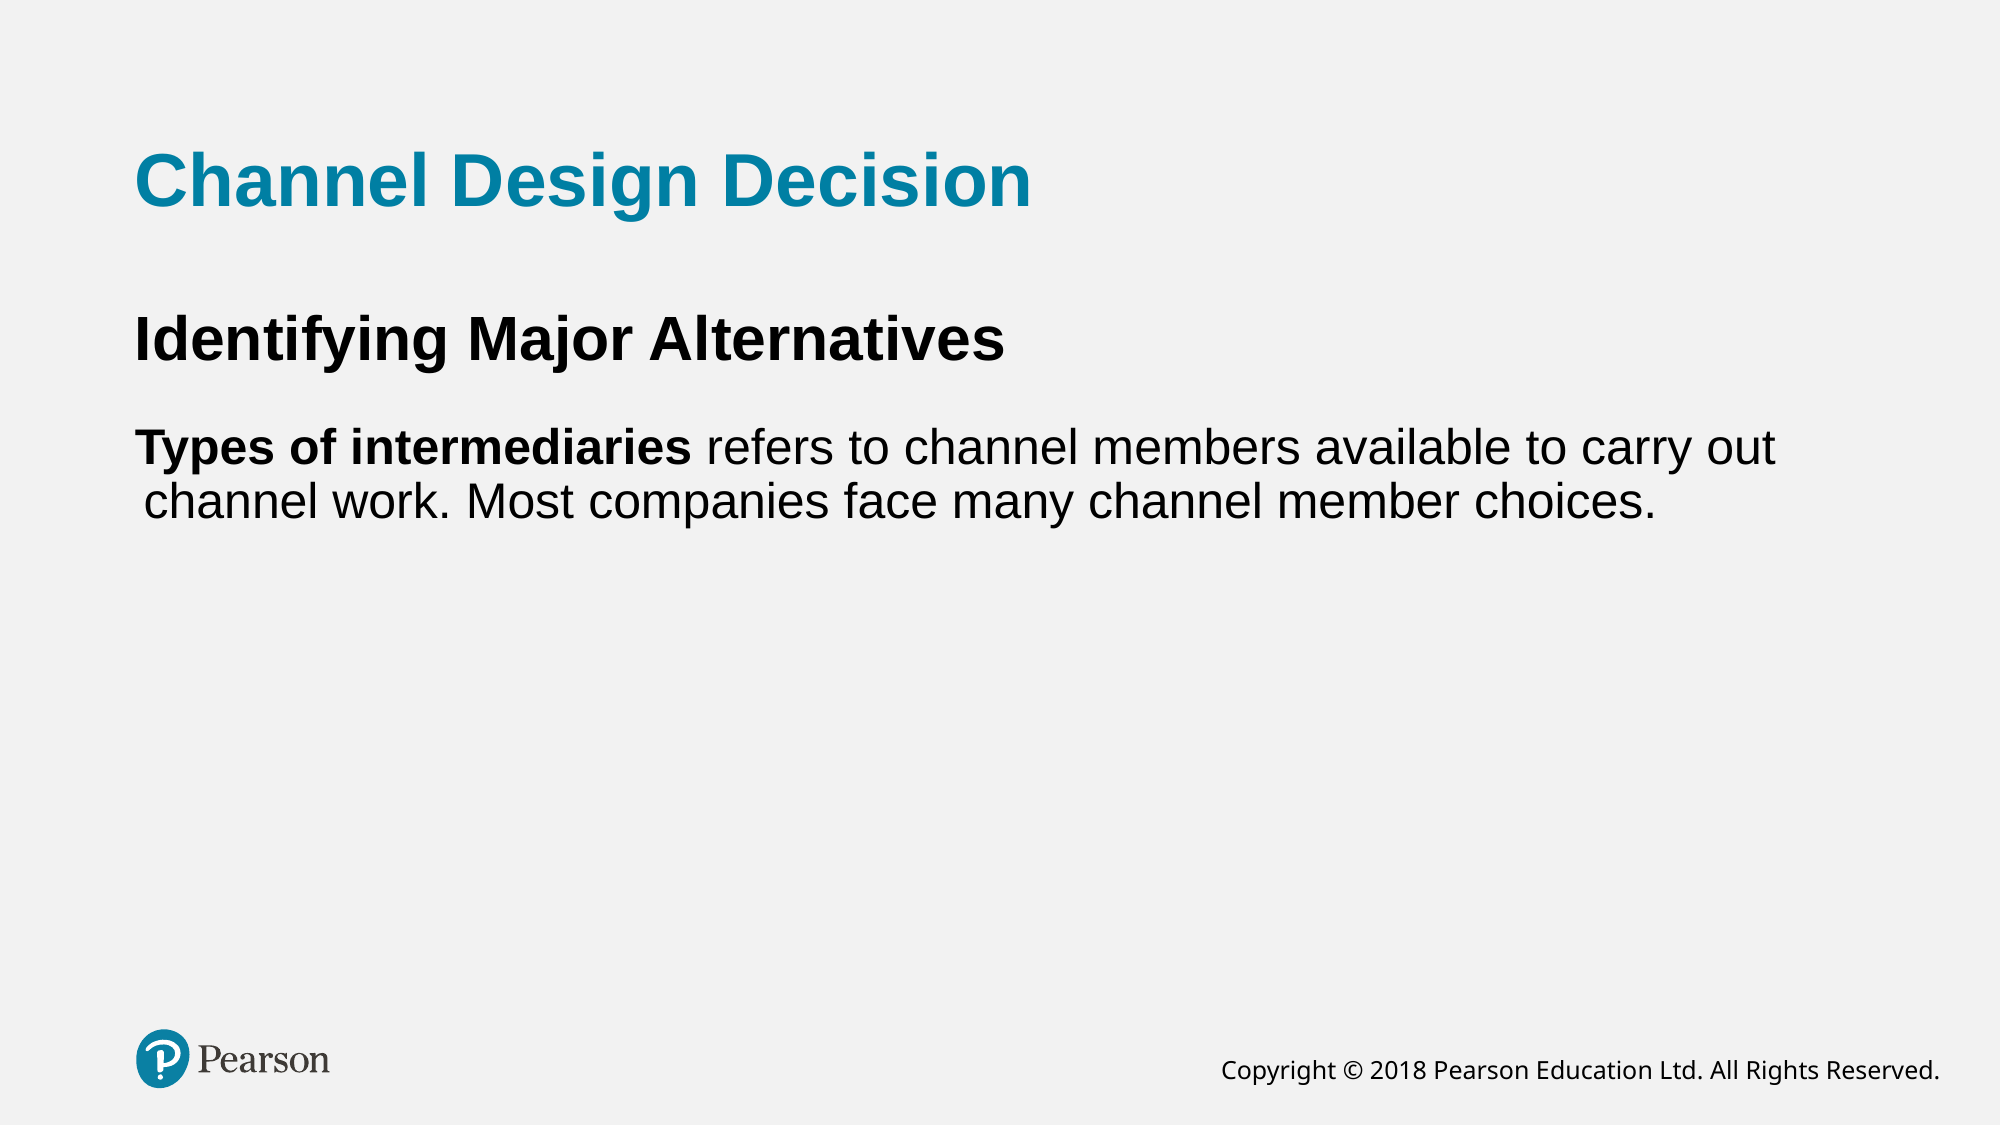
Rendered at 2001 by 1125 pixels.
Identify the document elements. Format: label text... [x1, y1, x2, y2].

list Types of intermediaries refers to channel members available to carry out channel work. Most companies face many channel member choices. [119, 414, 1813, 880]
list Identifying Major Alternatives [119, 299, 1894, 394]
title Channel Design Decision [119, 138, 1847, 226]
